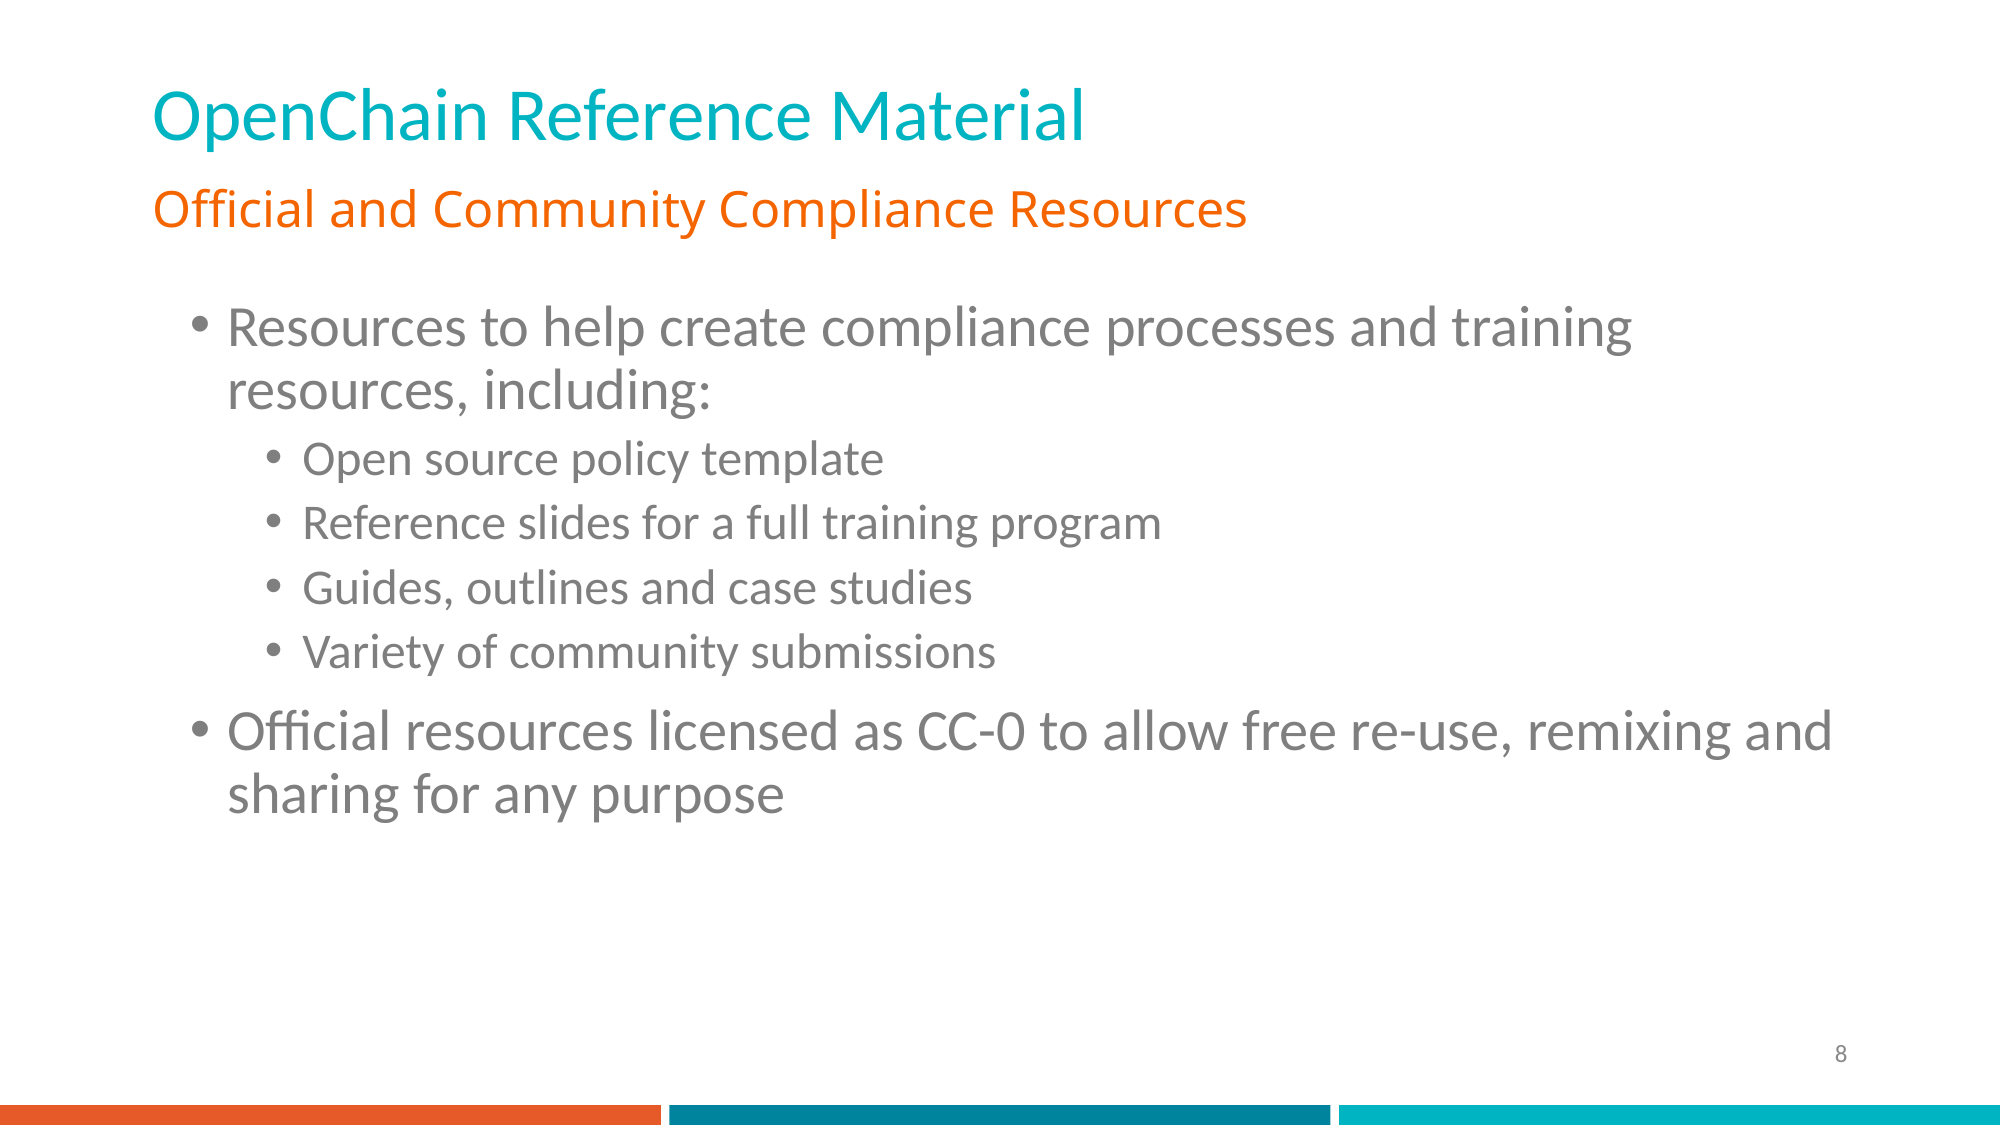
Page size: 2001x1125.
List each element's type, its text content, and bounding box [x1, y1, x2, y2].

title OpenChain Reference Material [137, 59, 1863, 155]
text_box Official and Community Compliance Resources [137, 155, 1863, 268]
slide_number 8 [1648, 1022, 1863, 1083]
list Resources to help create compliance processes and training resources, including: Open source policy template Reference slides for a full training program Guides, outlines and case studies Variety of community submissions Official resources licensed as CC-0 to allow free re-use, remixing and sharing for any purpose [137, 288, 1863, 917]
